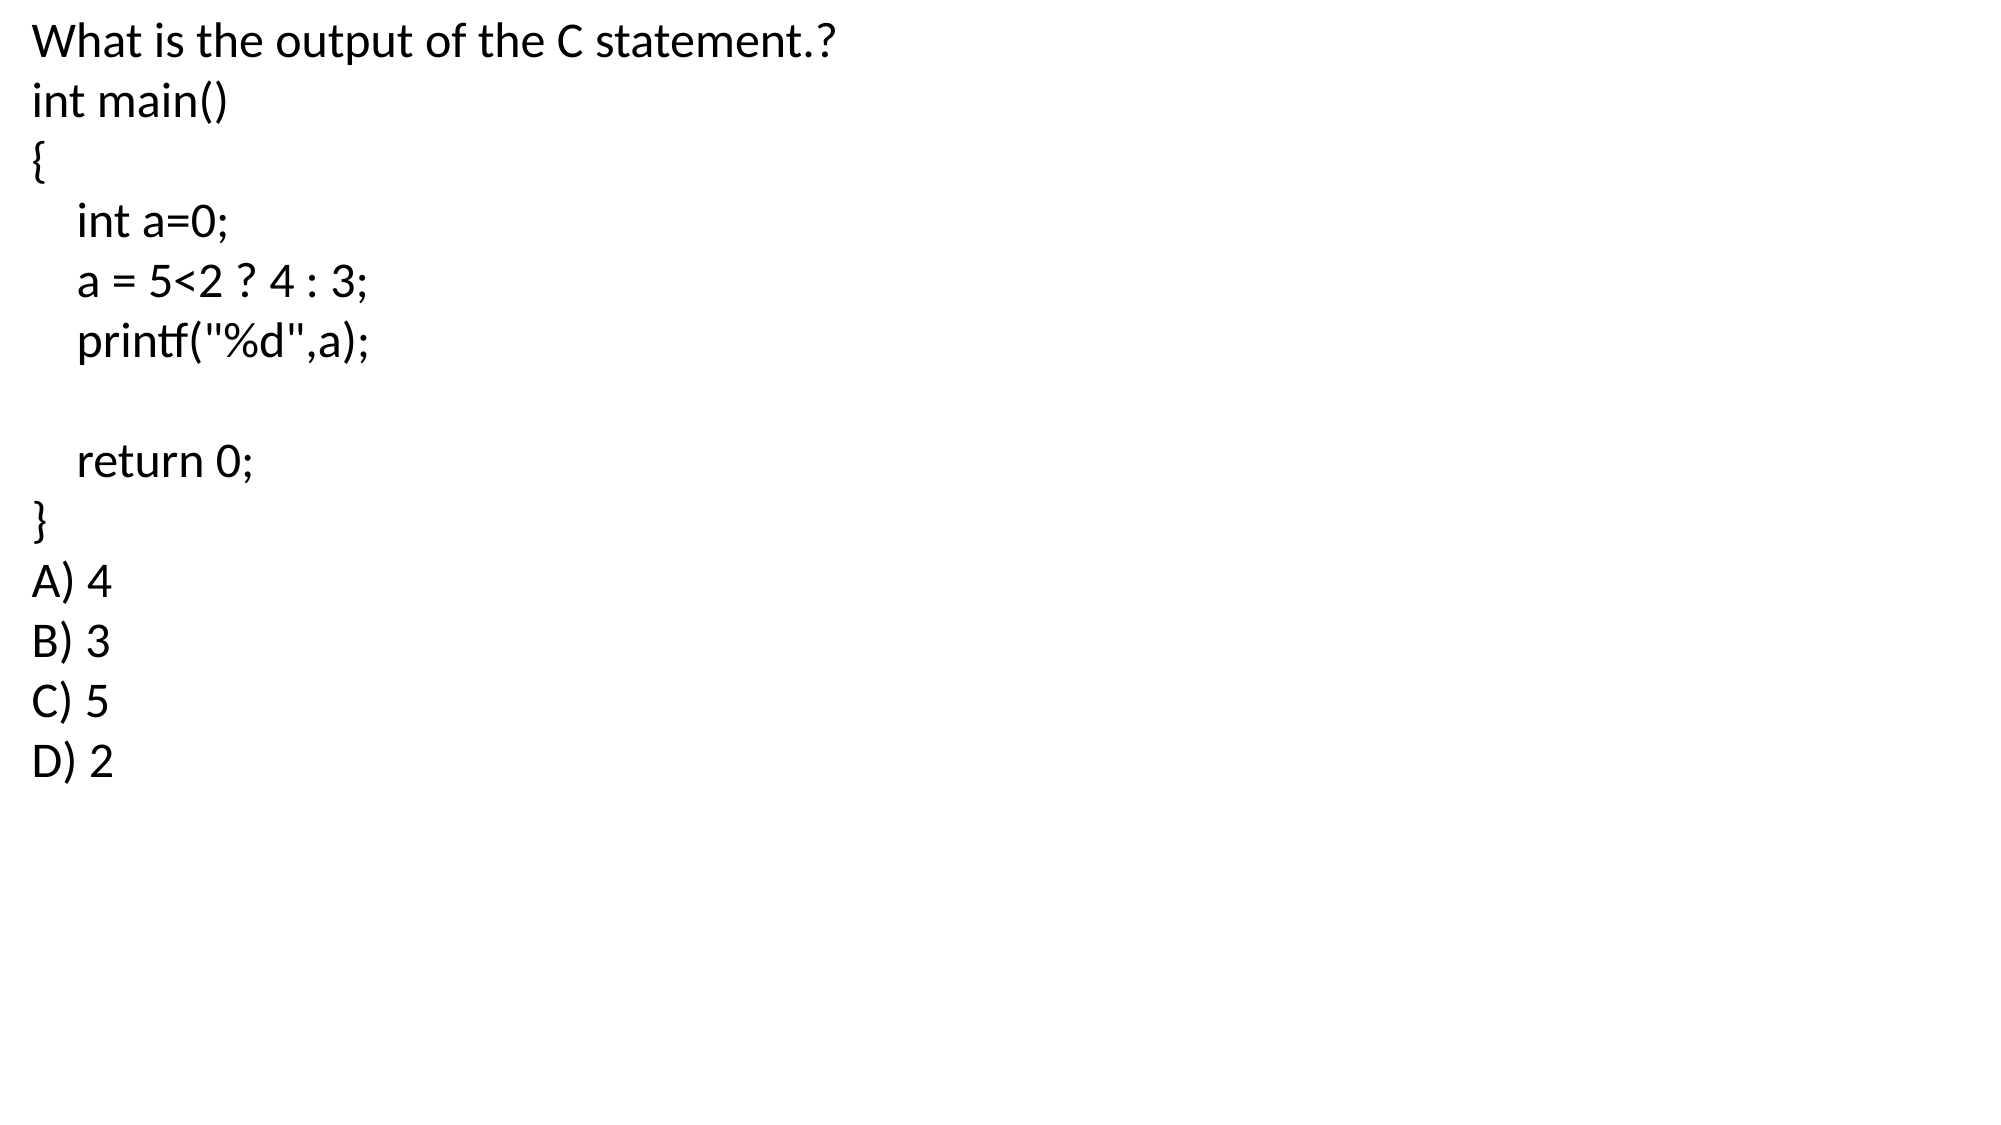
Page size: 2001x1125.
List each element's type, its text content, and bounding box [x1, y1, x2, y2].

text_box What is the output of the C statement.? int main() { int a=0; a = 5<2 ? 4 : 3; printf("%d",a); return 0; } A) 4 B) 3 C) 5 D) 2 [16, 0, 2000, 795]
